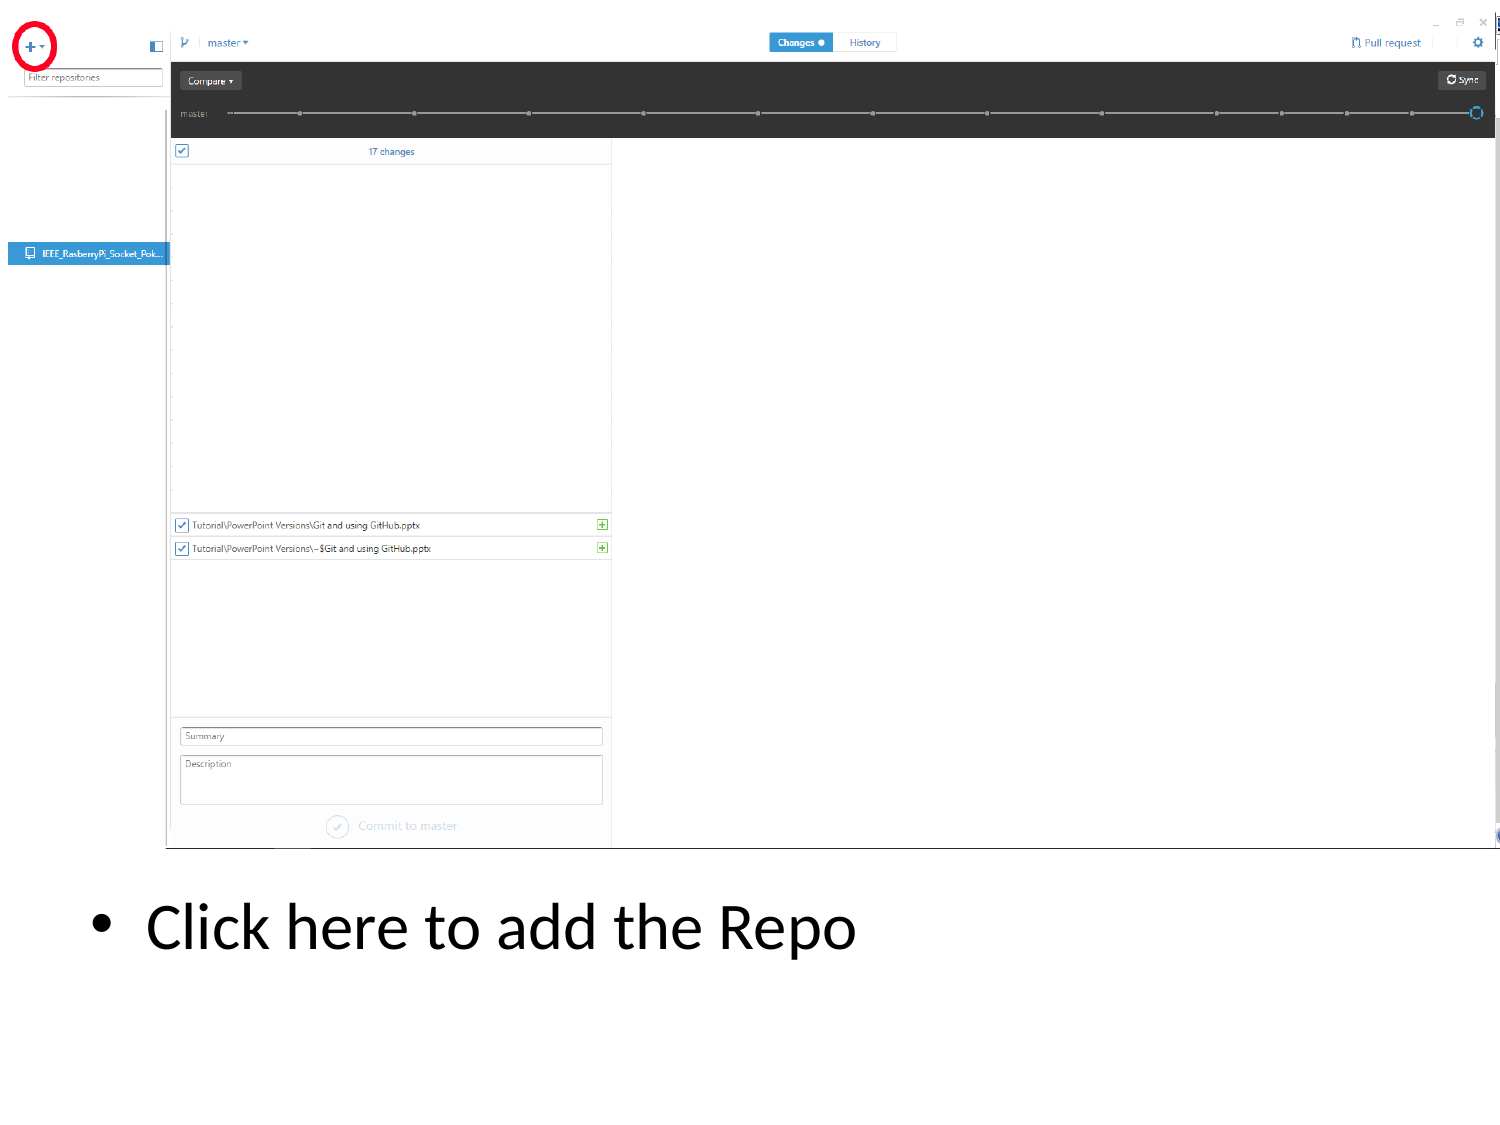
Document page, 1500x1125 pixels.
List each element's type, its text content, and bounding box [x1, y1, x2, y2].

list Click here to add the Repo [75, 875, 1425, 1113]
picture [8, 12, 1500, 849]
